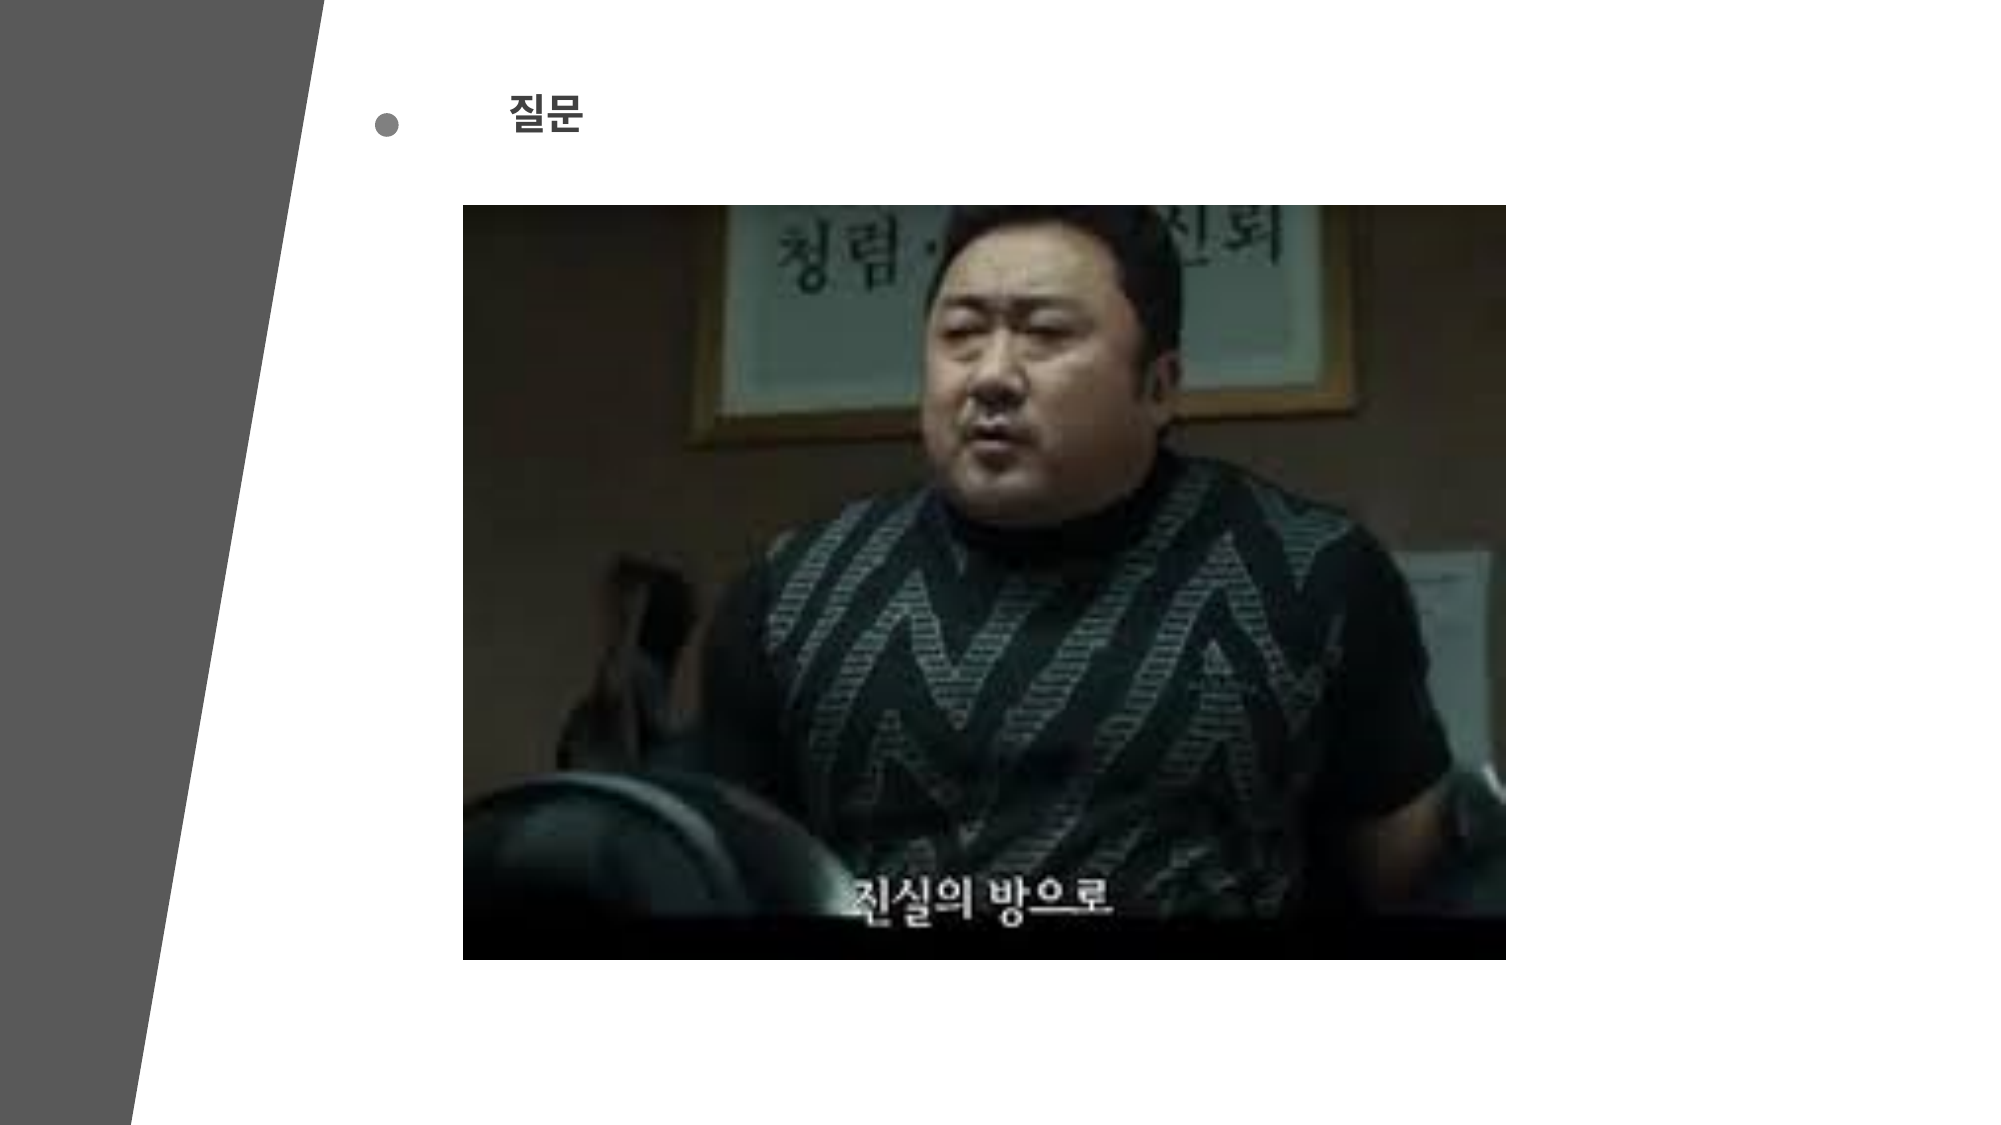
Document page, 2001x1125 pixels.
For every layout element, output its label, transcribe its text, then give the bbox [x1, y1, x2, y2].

picture [463, 205, 1506, 960]
text_box [373, 112, 400, 138]
text_box [0, 0, 326, 1125]
text_box 질문 [492, 55, 1421, 205]
